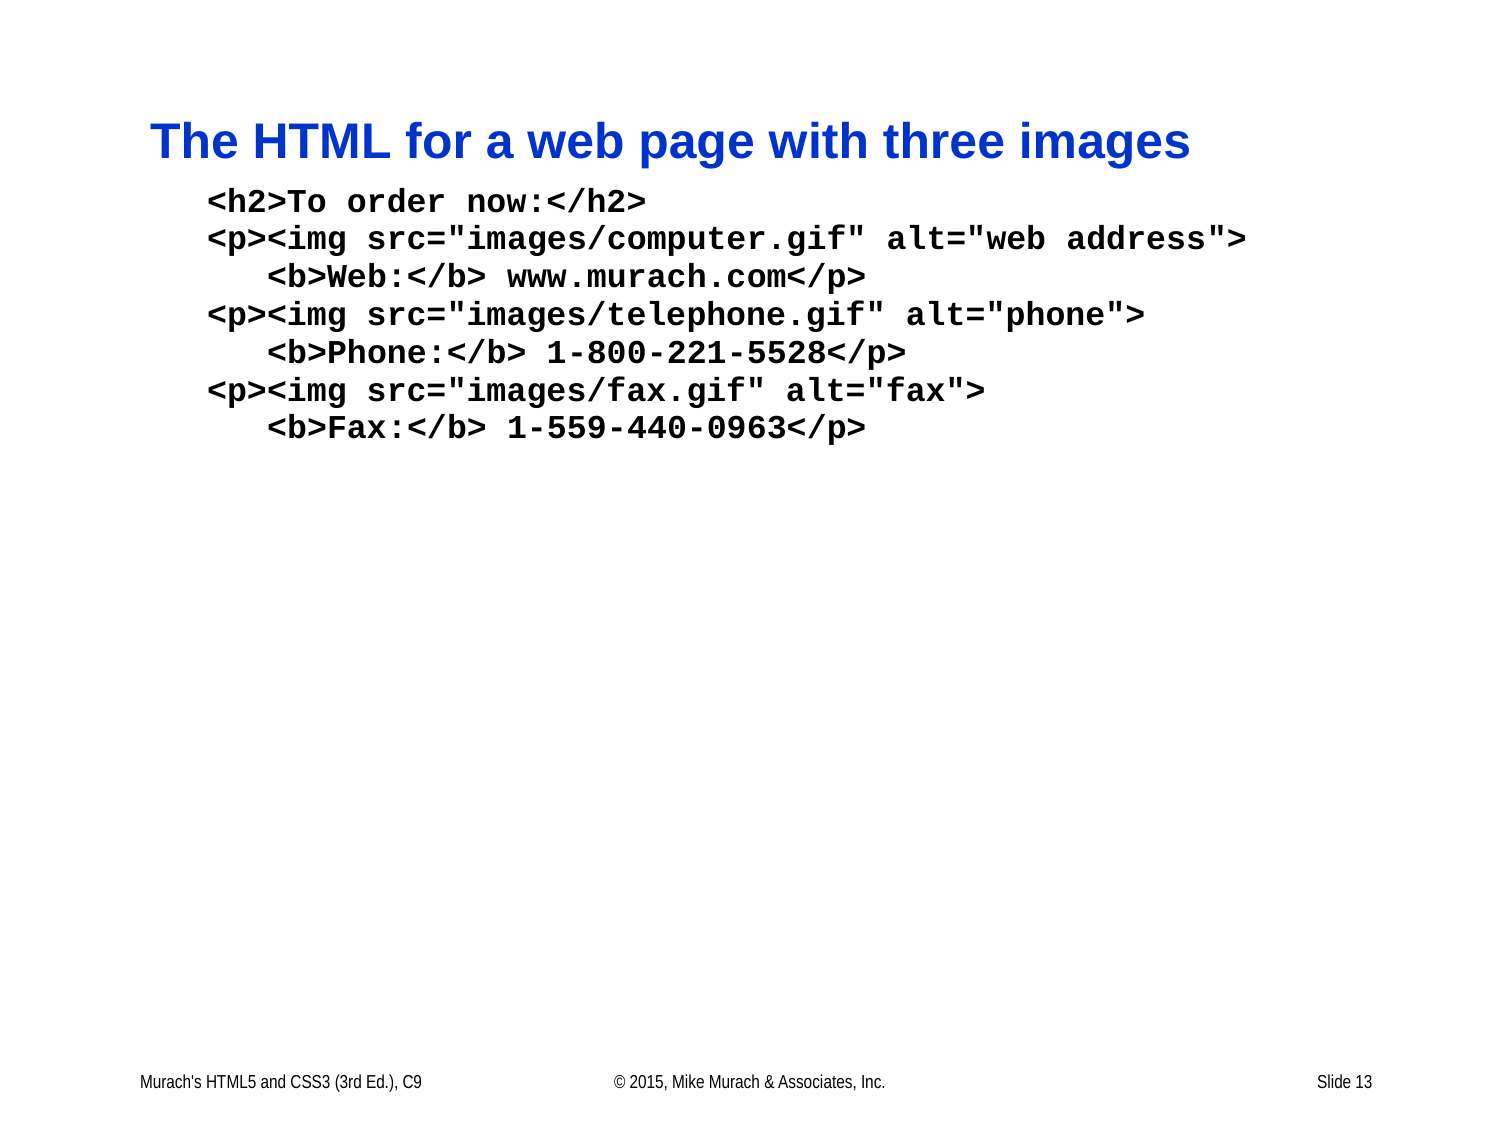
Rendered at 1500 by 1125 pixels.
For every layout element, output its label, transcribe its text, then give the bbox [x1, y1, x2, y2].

footer © 2015, Mike Murach & Associates, Inc. [474, 1025, 1025, 1100]
slide_number Murach's HTML5 and CSS3 (3rd Ed.), C9 [125, 1025, 450, 1100]
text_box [149, 112, 1348, 183]
slide_number Slide 13 [1074, 1025, 1388, 1100]
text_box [149, 184, 1348, 451]
